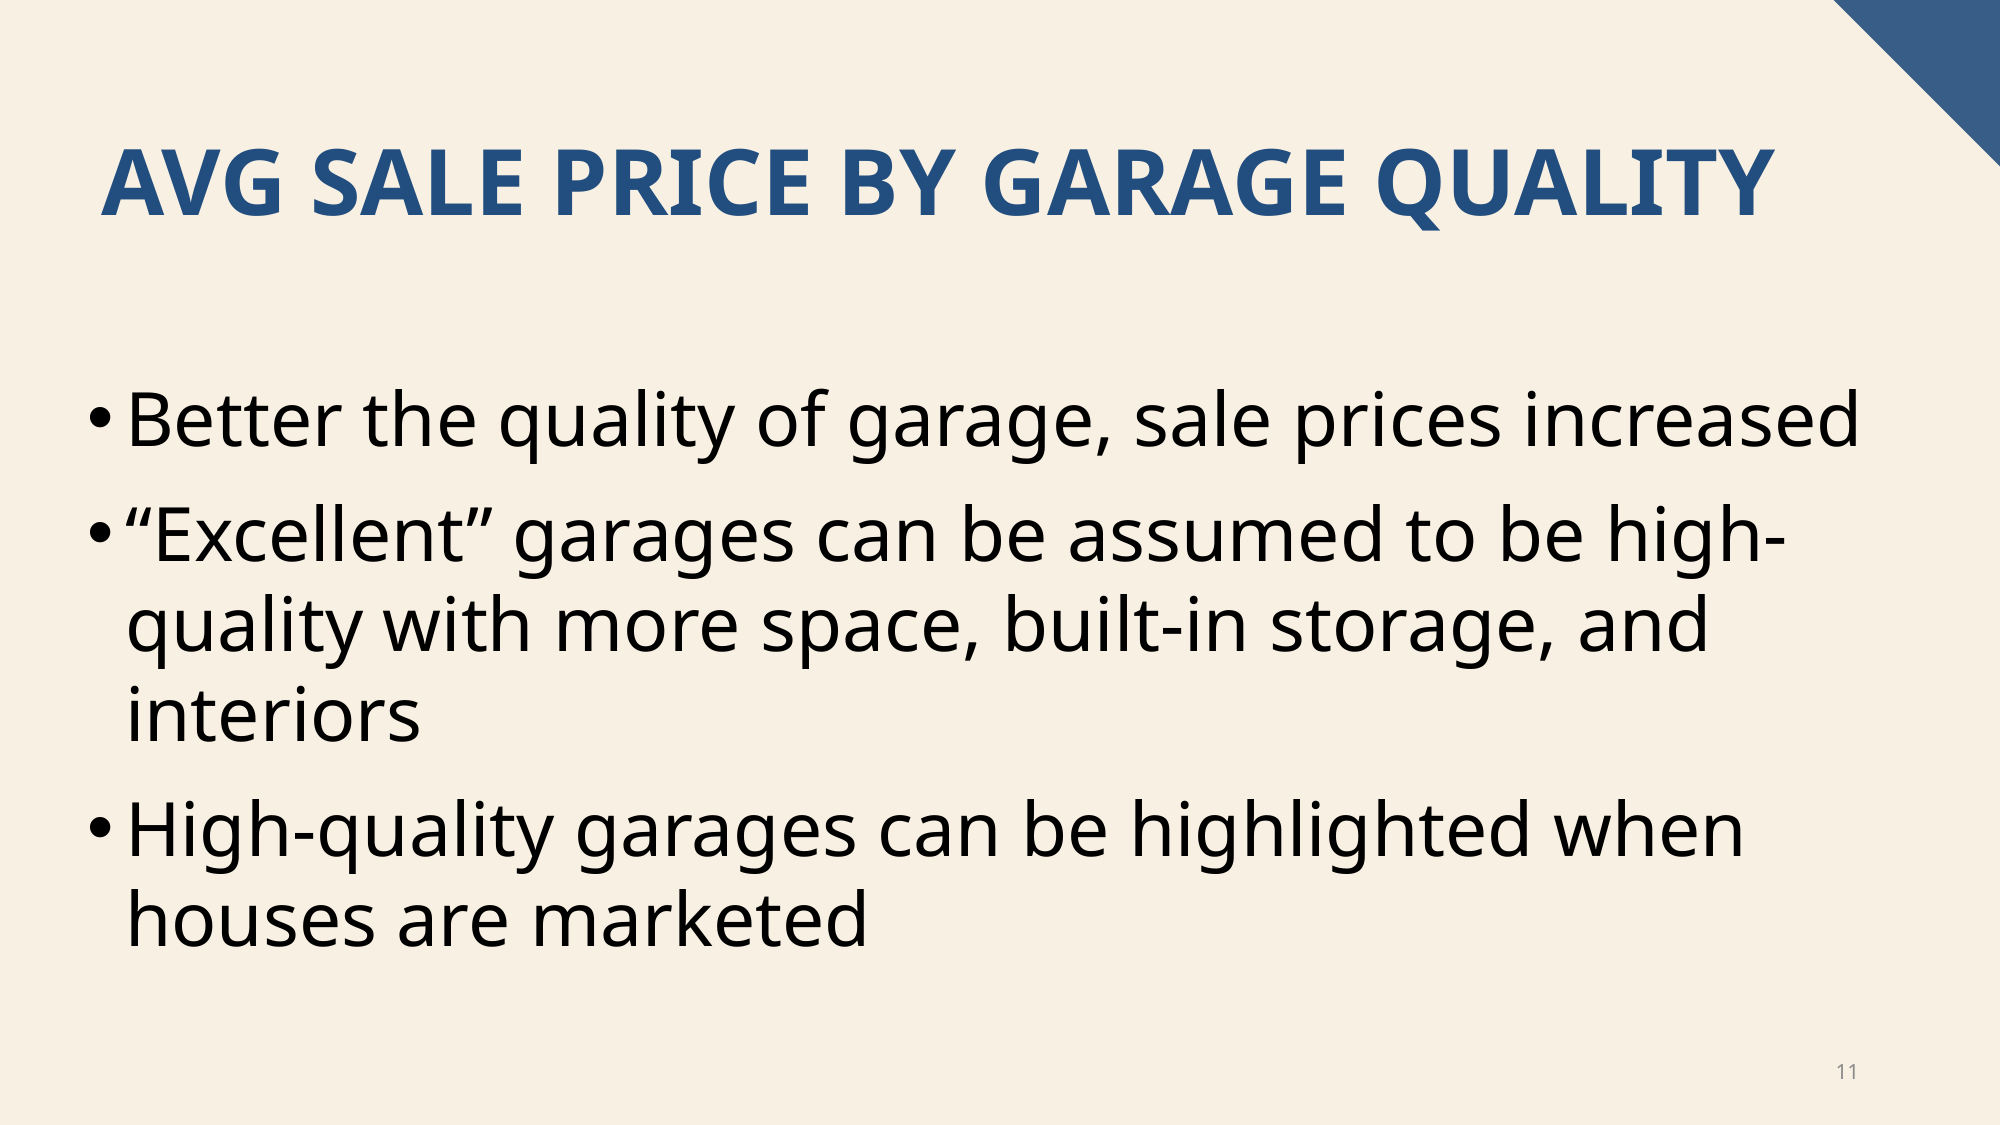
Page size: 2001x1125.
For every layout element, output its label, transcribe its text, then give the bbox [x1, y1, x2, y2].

title Avg Sale price by Garage quality [86, 128, 1837, 346]
slide_number 11 [1799, 1042, 1875, 1103]
list Better the quality of garage, sale prices increased “Excellent” garages can be assumed to be high-quality with more space, built-in storage, and interiors High-quality garages can be highlighted when houses are marketed [72, 364, 1928, 1074]
